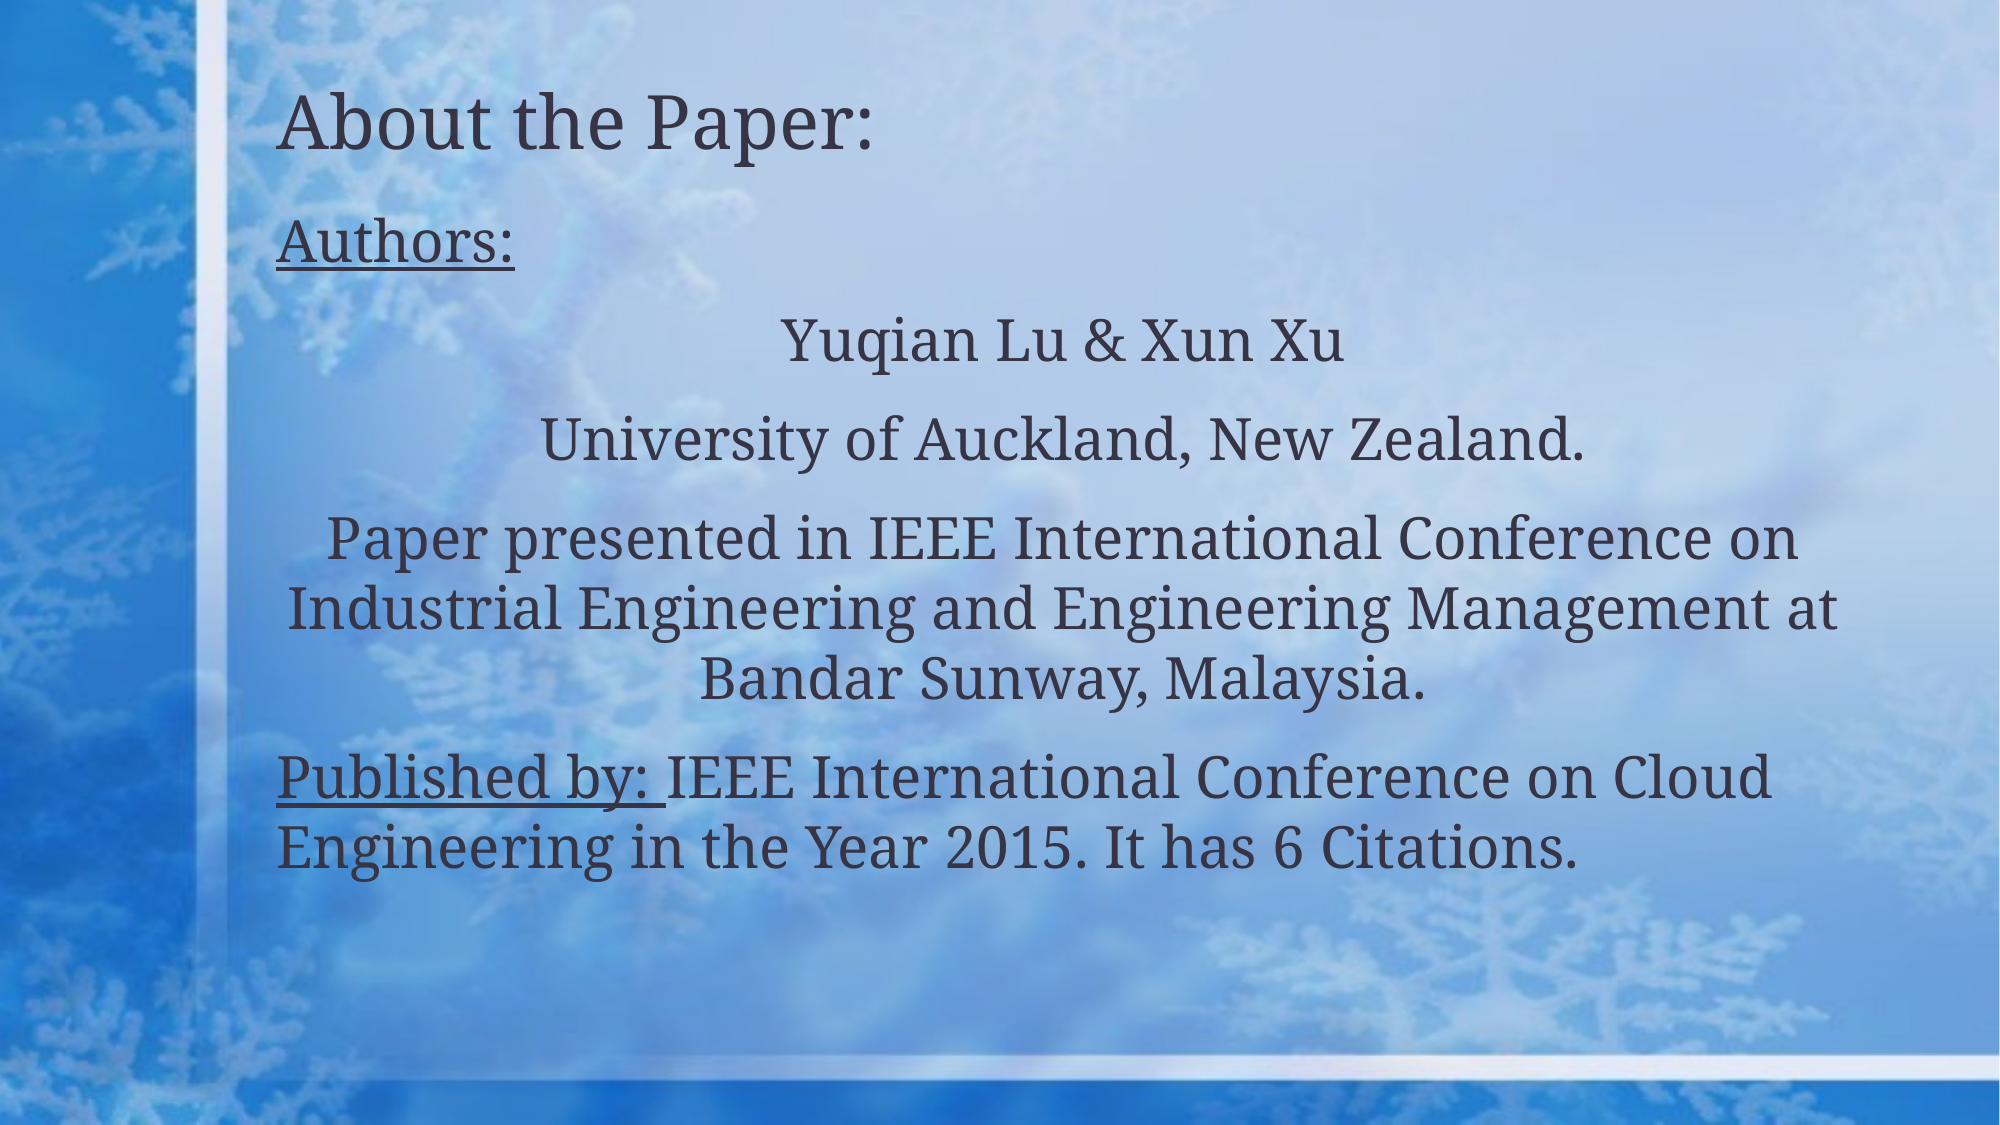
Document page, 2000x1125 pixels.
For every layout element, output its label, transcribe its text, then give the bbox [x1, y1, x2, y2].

list Authors: Yuqian Lu & Xun Xu University of Auckland, New Zealand. Paper presented in IEEE International Conference on Industrial Engineering and Engineering Management at Bandar Sunway, Malaysia. Published by: IEEE International Conference on Cloud Engineering in the Year 2015. It has 6 Citations. [261, 196, 1867, 1059]
title About the Paper: [261, 66, 1867, 174]
picture [0, 0, 2000, 1125]
